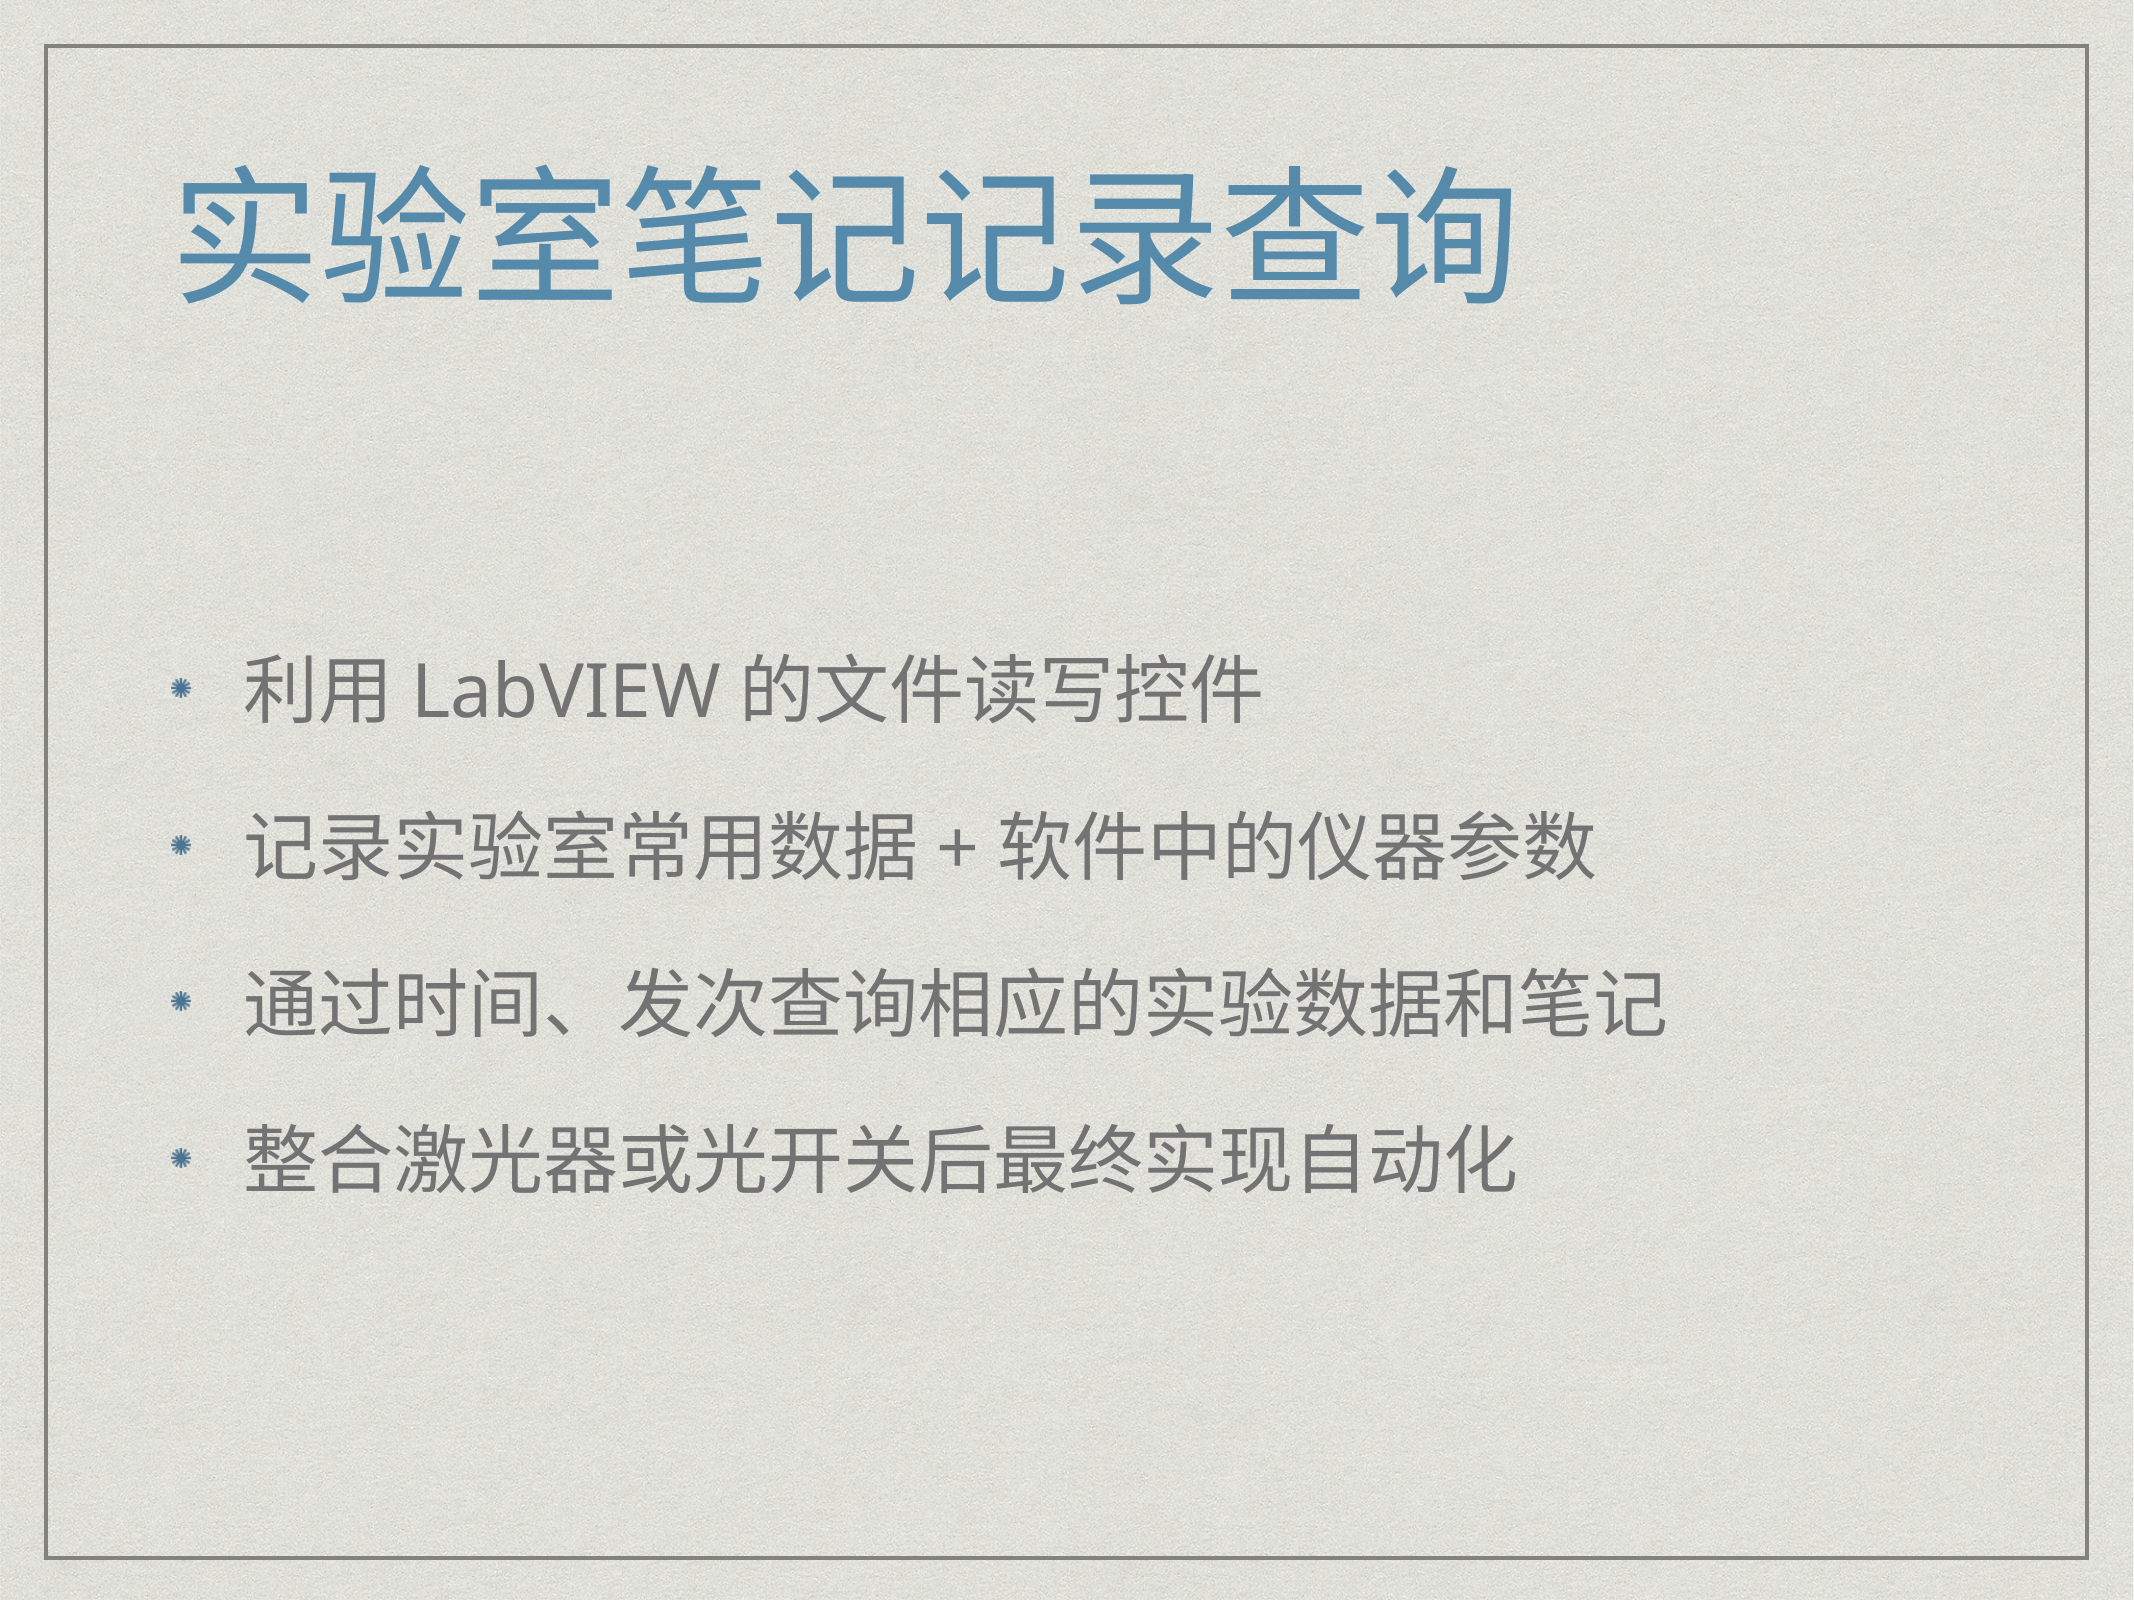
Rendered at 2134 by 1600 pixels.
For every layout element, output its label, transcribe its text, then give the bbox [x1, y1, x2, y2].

title 实验室笔记记录查询 [170, 43, 1963, 445]
list 利用LabVIEW的文件读写控件 记录实验室常用数据+软件中的仪器参数 通过时间、发次查询相应的实验数据和笔记 整合激光器或光开关后最终实现自动化 [170, 453, 1963, 1393]
picture [0, 0, 2134, 1600]
